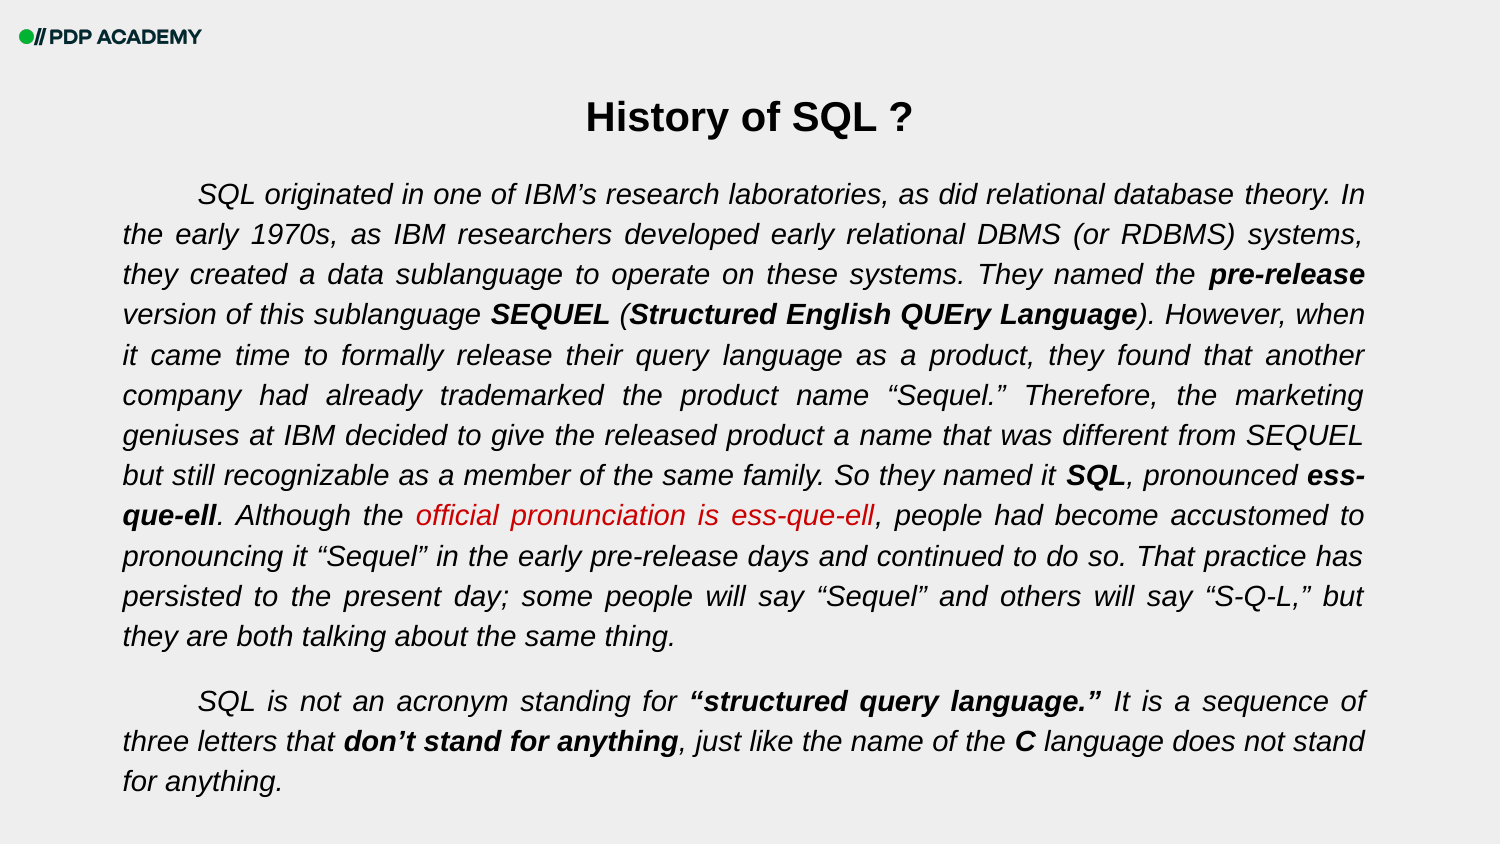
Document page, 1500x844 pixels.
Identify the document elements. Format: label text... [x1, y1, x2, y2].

title SQL originated in one of IBM’s research laboratories, as did relational database ­theory. In the early 1970s, as IBM researchers developed early relational DBMS (or RDBMS) systems, they created a data sublanguage to operate on these systems. They named the pre-release version of this sublanguage SEQUEL (Structured ­English QUEry Language). However, when it came time to formally release their query ­language as a product, they found that another company had already trademarked the product name “Sequel.” Therefore, the marketing geniuses at IBM decided to give the released product a name that was different from SEQUEL but still recognizable as a member of the same family. So they named it SQL, pronounced ess-que-ell. Although the official pronunciation is ess-que-ell, people had become accustomed to pronouncing it “Sequel” in the early pre-release days and continued to do so. That practice has persisted to the present day; some people will say “Sequel” and others will say “S-Q-L,” but they are both talking about the same thing. SQL is not an acronym standing for “structured query language.” It is a sequence of three letters that don’t stand for anything, just like the name of the C language does not stand for anything. [107, 155, 1381, 813]
title History of SQL ? [0, 67, 1500, 162]
picture [2, 0, 218, 78]
